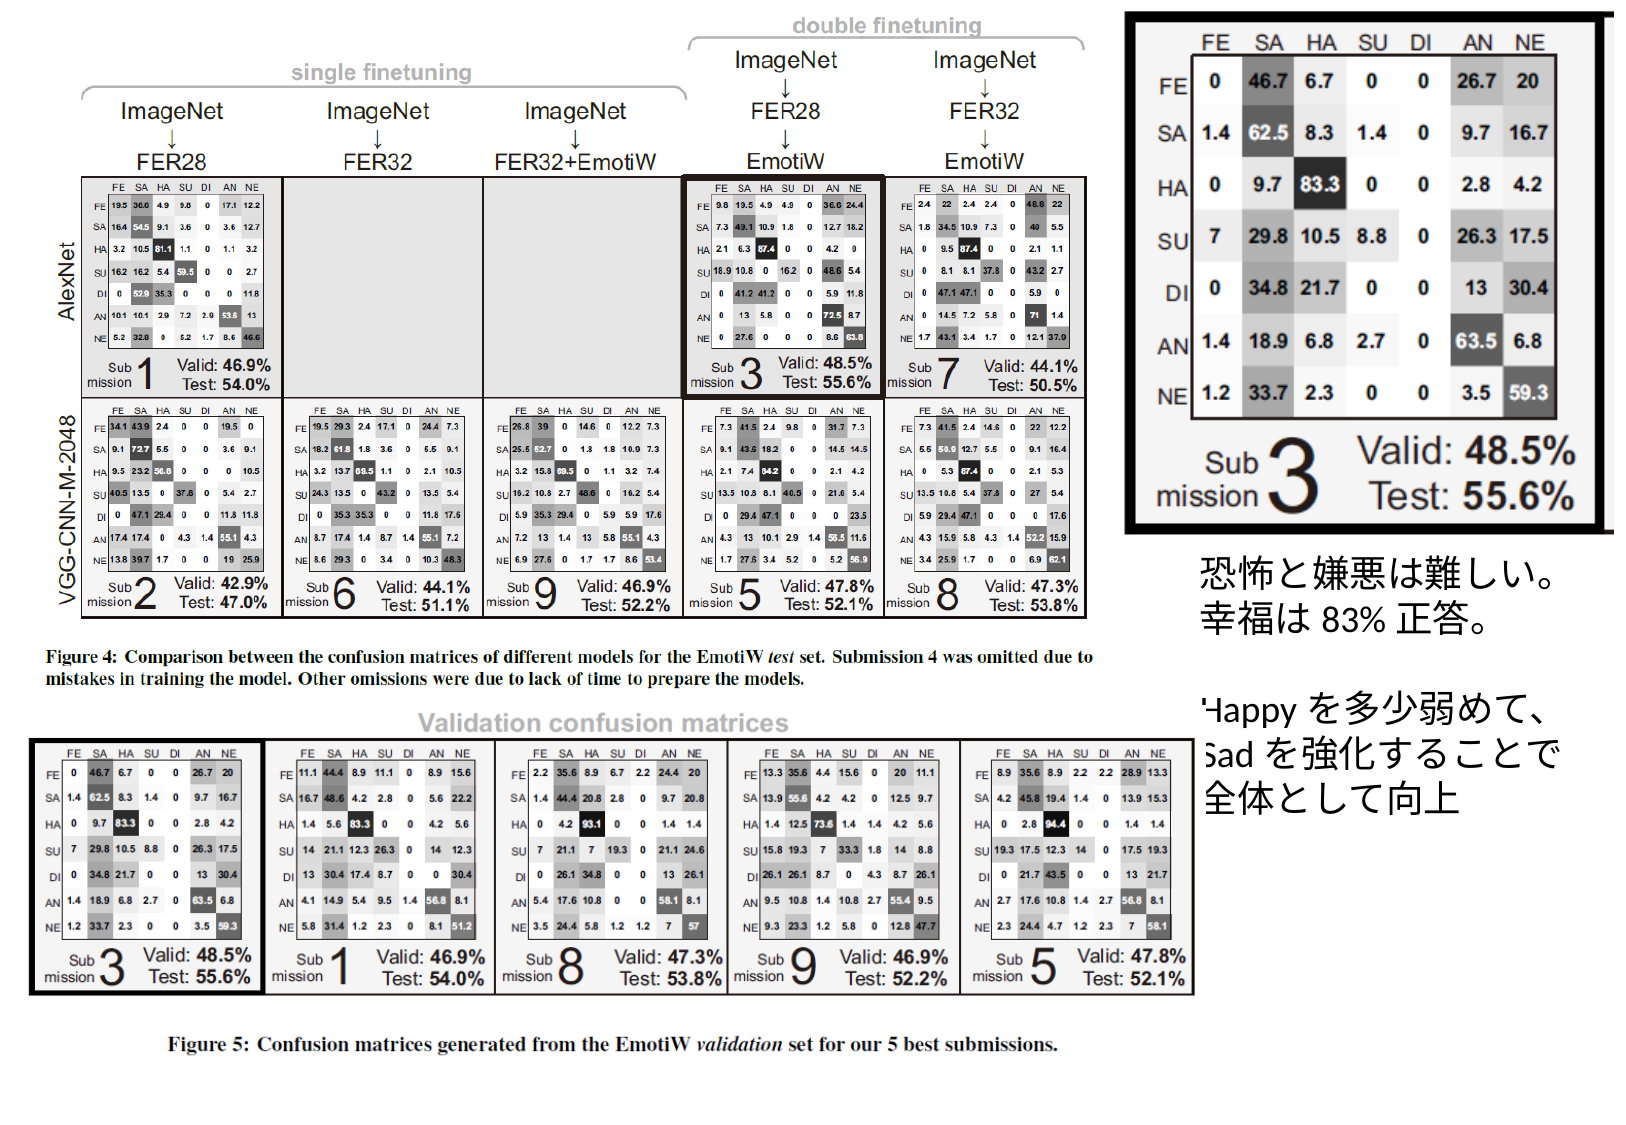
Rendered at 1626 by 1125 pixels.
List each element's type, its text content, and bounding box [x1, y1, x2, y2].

text_box 恐怖と嫌悪は難しい。 幸福は83%正答。 Happyを多少弱めて、 Sadを強化することで 全体として向上 [1185, 542, 1590, 827]
picture [0, 0, 1614, 1079]
